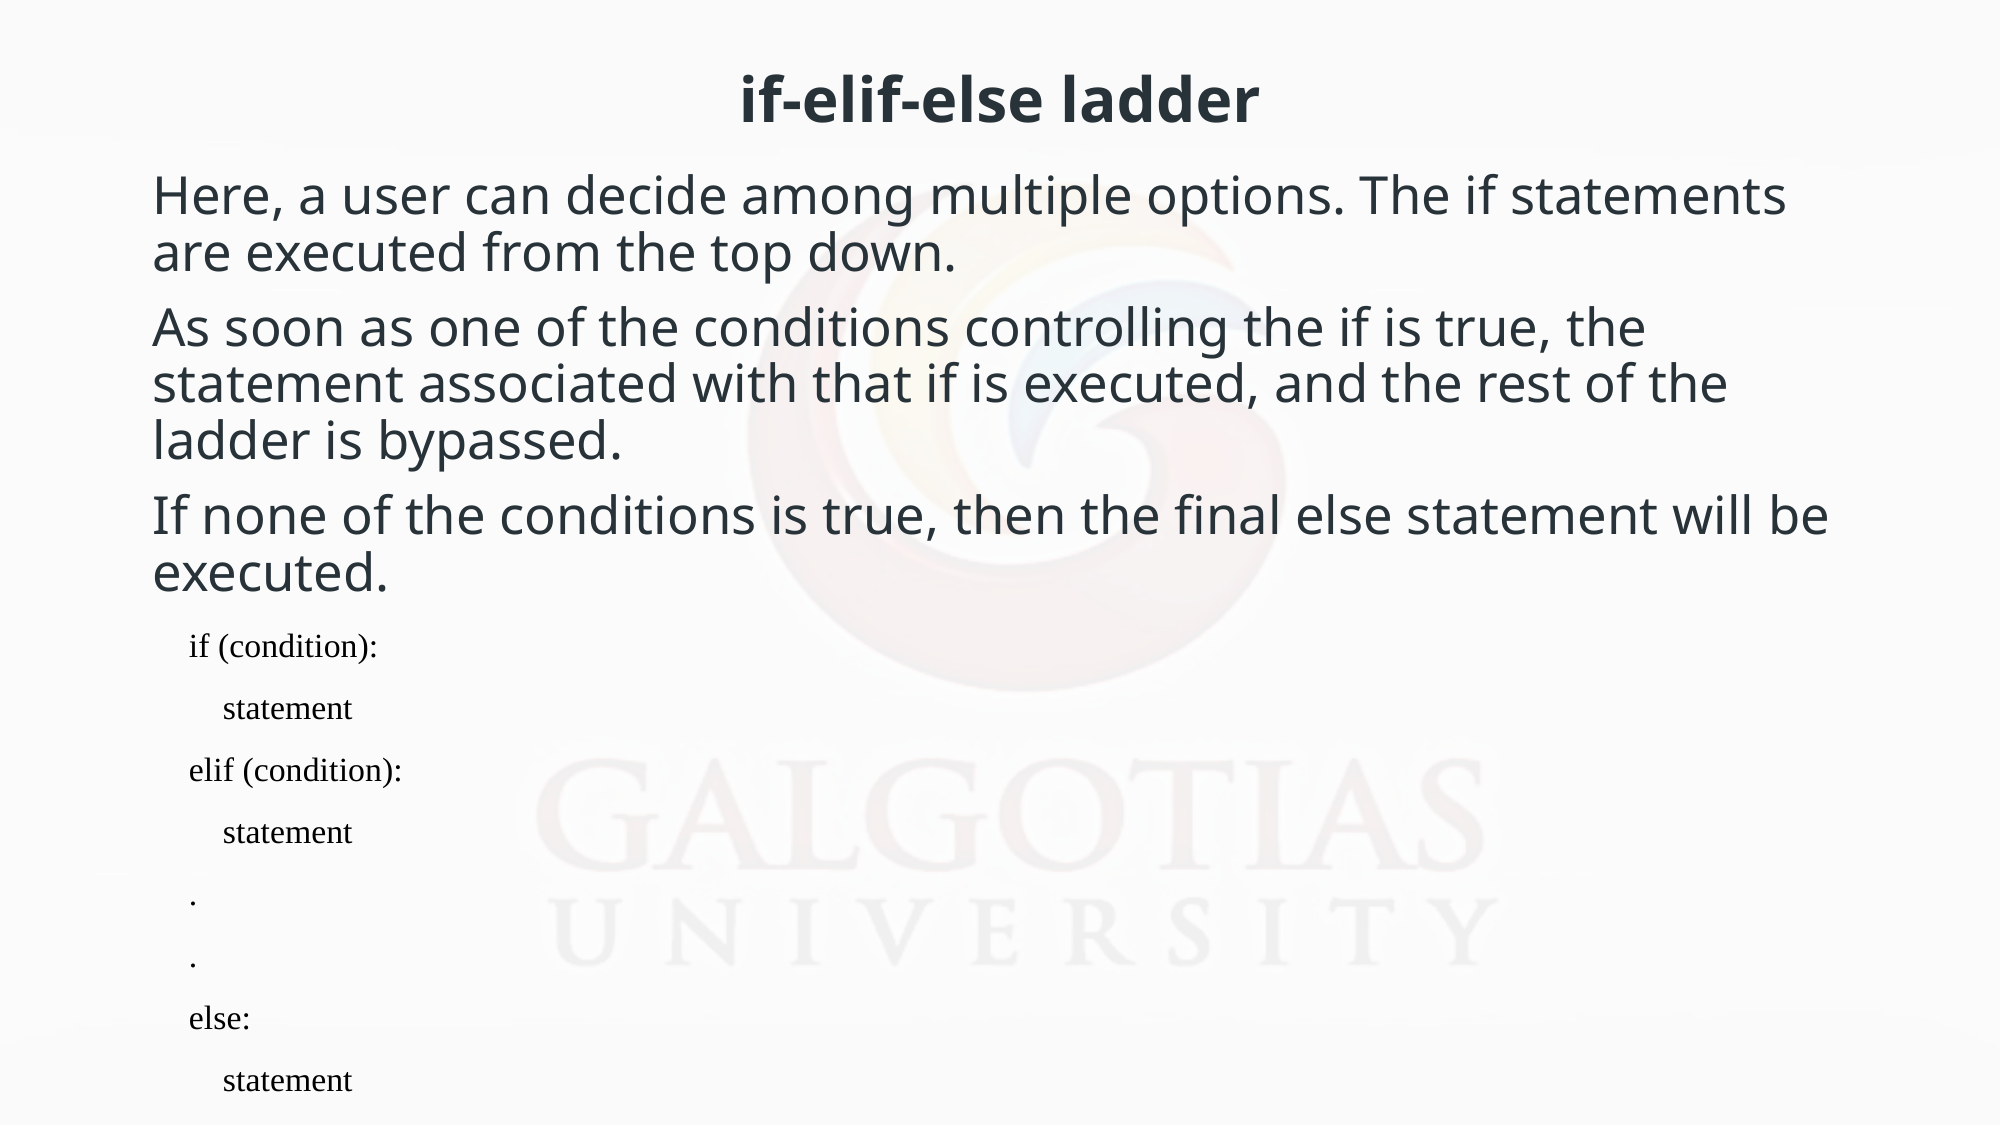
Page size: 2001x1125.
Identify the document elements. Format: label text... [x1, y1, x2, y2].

list Here, a user can decide among multiple options. The if statements are executed from the top down. As soon as one of the conditions controlling the if is true, the statement associated with that if is executed, and the rest of the ladder is bypassed. If none of the conditions is true, then the final else statement will be executed. if (condition): statement elif (condition): statement . . else: statement [137, 161, 1863, 1108]
title if-elif-else ladder [137, 59, 1863, 161]
